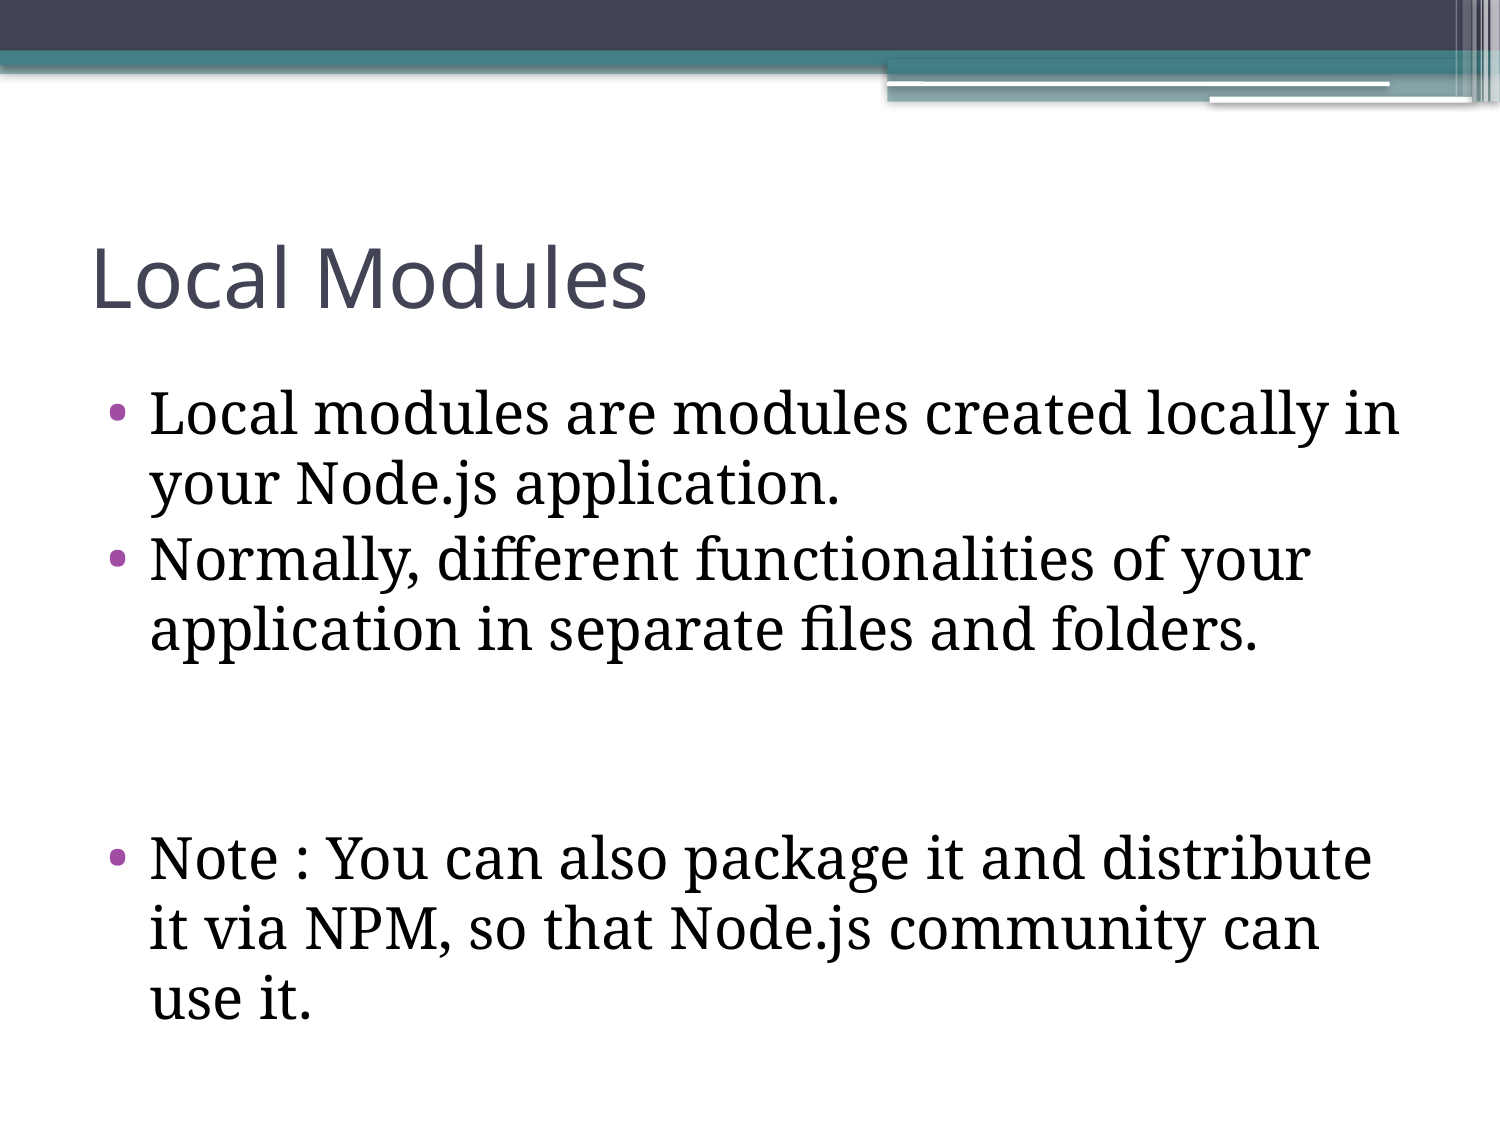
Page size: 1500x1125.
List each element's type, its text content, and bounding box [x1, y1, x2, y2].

title Local Modules [75, 187, 1425, 363]
list Local modules are modules created locally in your Node.js application. Normally, different functionalities of your application in separate files and folders. Note : You can also package it and distribute it via NPM, so that Node.js community can use it. [75, 368, 1425, 1079]
